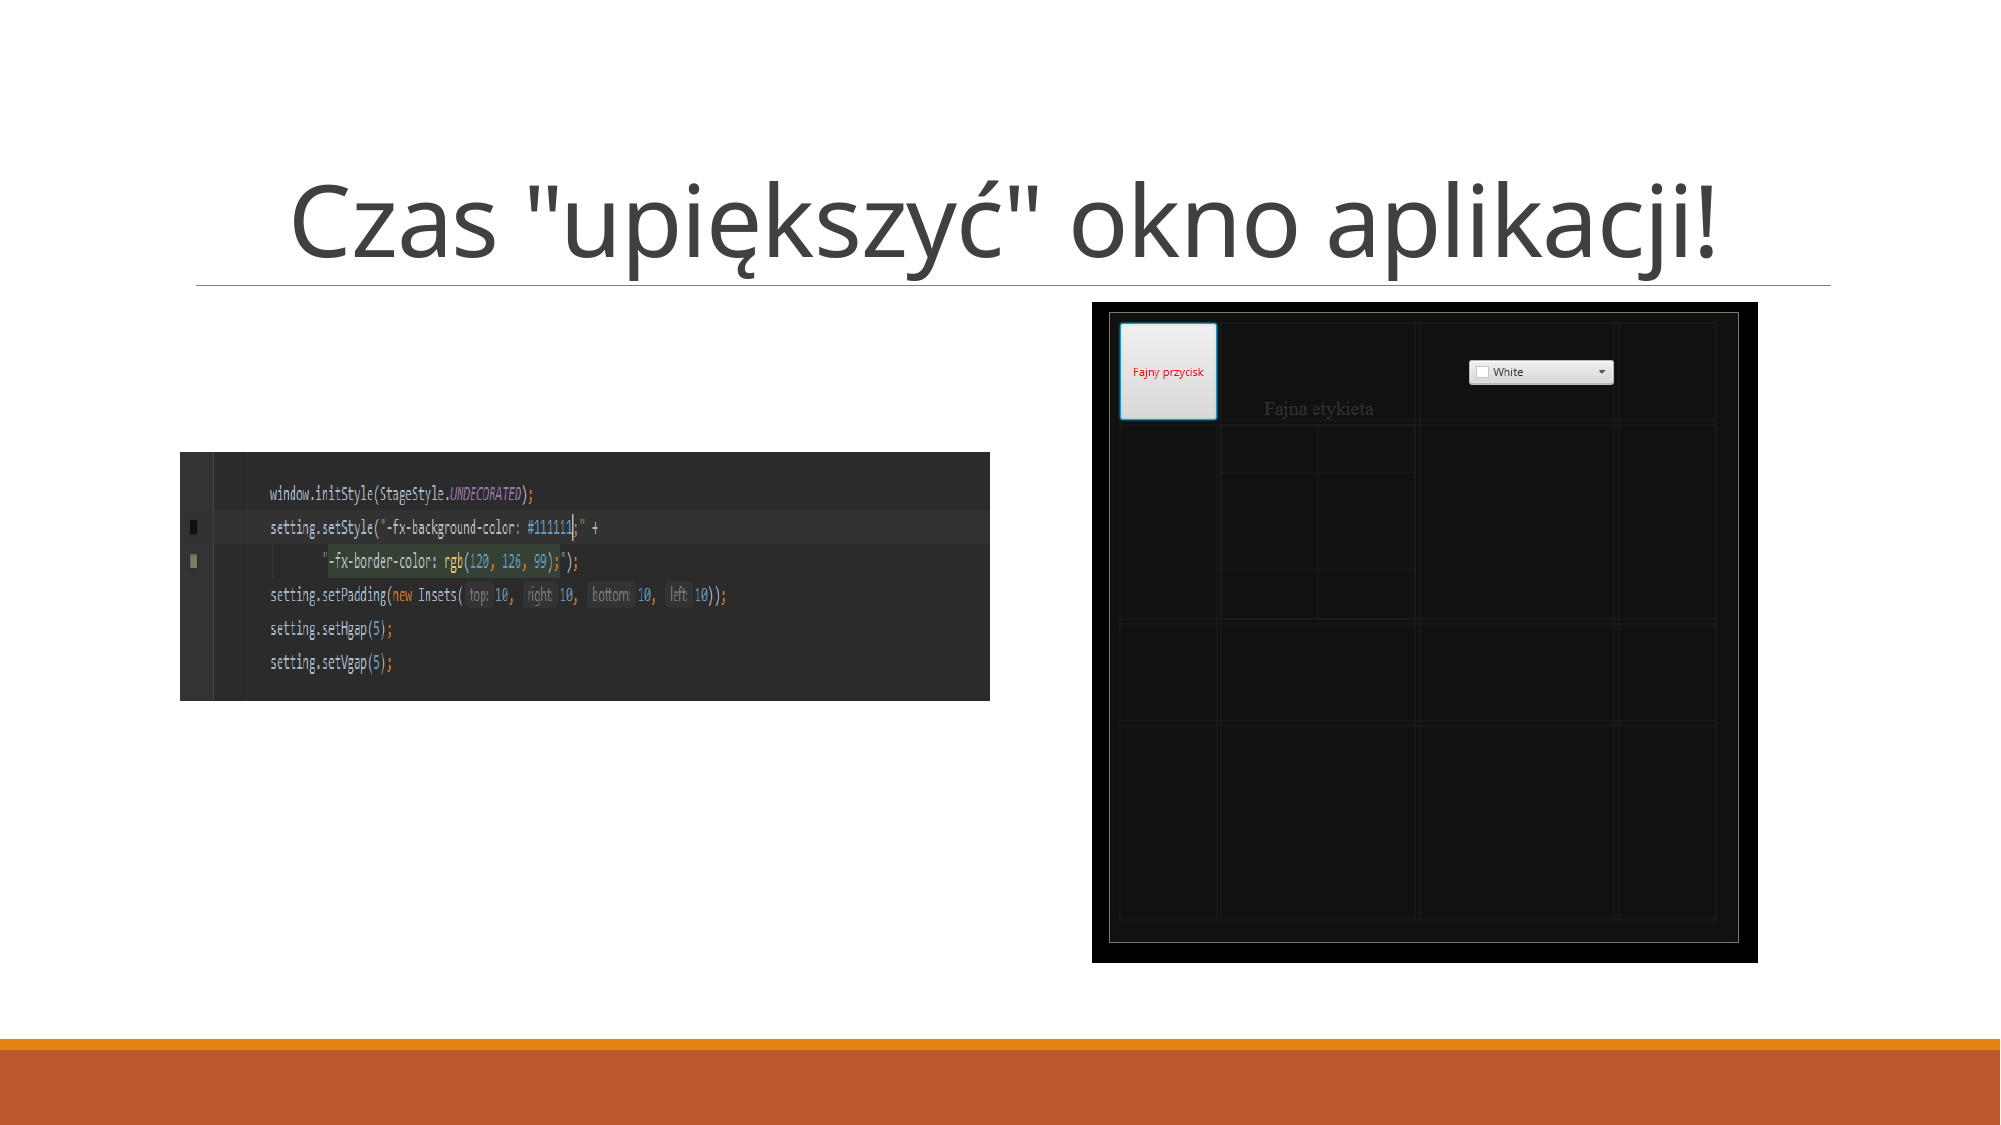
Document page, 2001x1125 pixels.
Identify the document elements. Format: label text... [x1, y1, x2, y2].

title Czas "upiększyć" okno aplikacji! [180, 47, 1830, 285]
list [179, 451, 991, 702]
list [1091, 302, 1759, 964]
